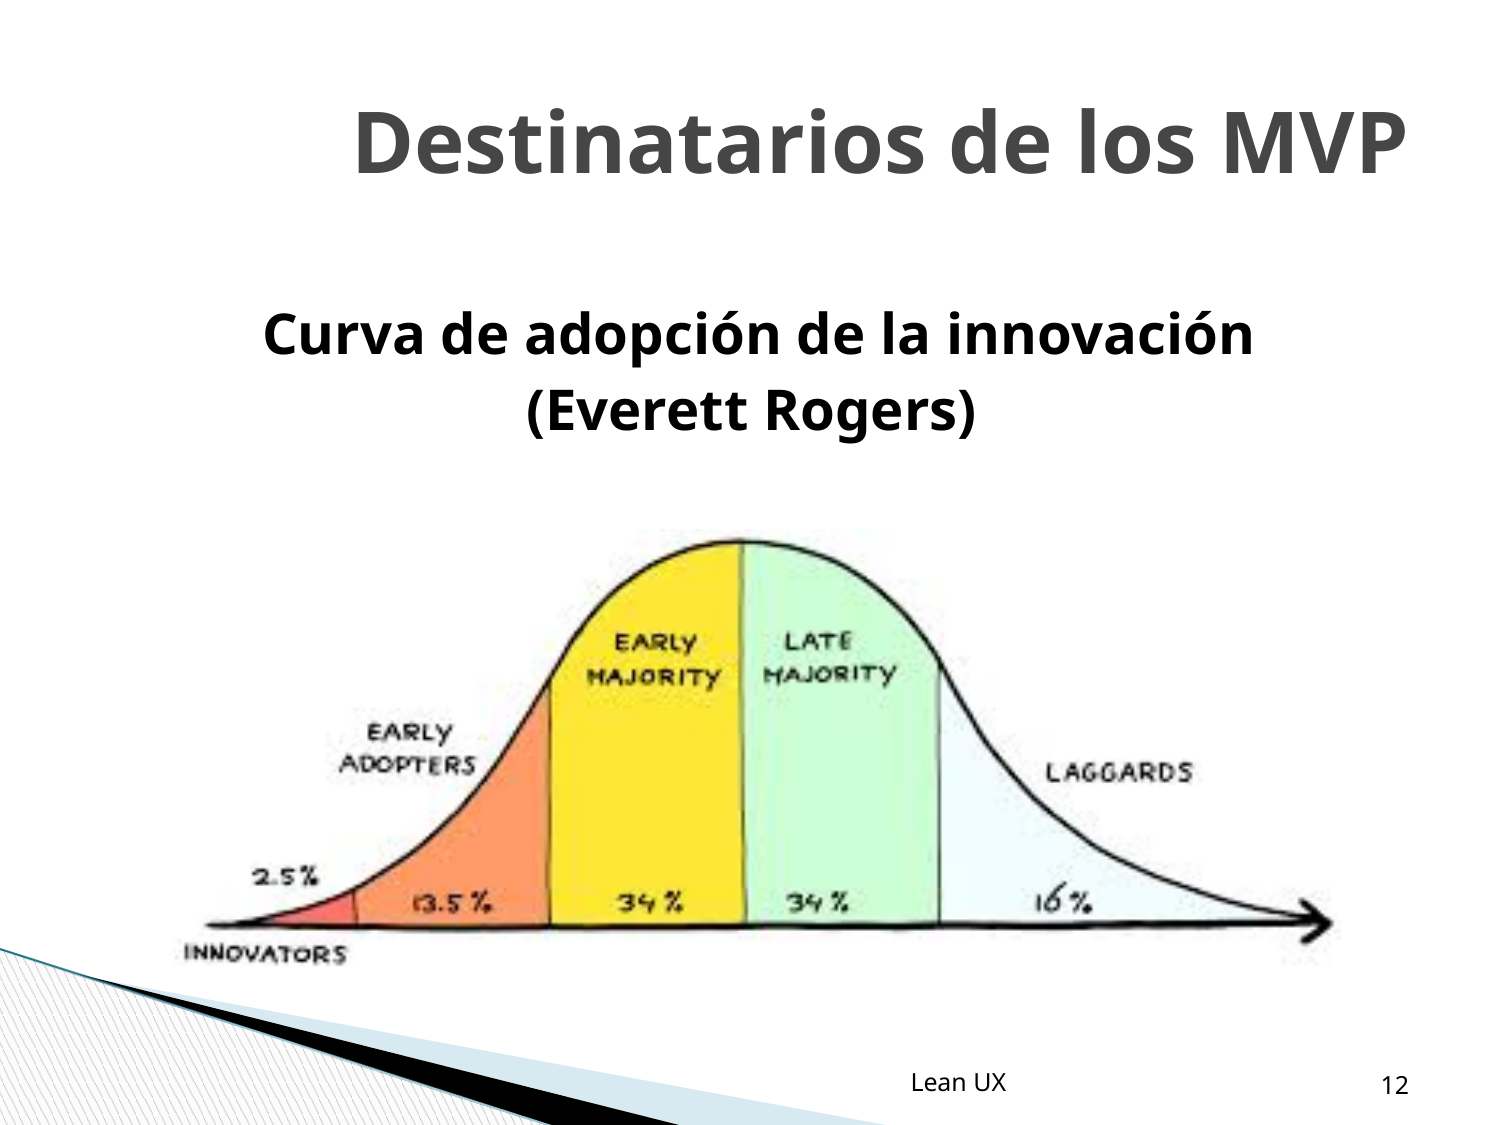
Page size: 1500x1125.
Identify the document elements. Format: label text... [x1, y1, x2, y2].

text_box ‹#› [1257, 1046, 1425, 1112]
text_box Lean UX [718, 1051, 1199, 1112]
picture [0, 528, 1341, 1125]
list Curva de adopción de la innovación (Everett Rogers) [75, 290, 1425, 457]
title Destinatarios de los MVP [75, 45, 1425, 233]
